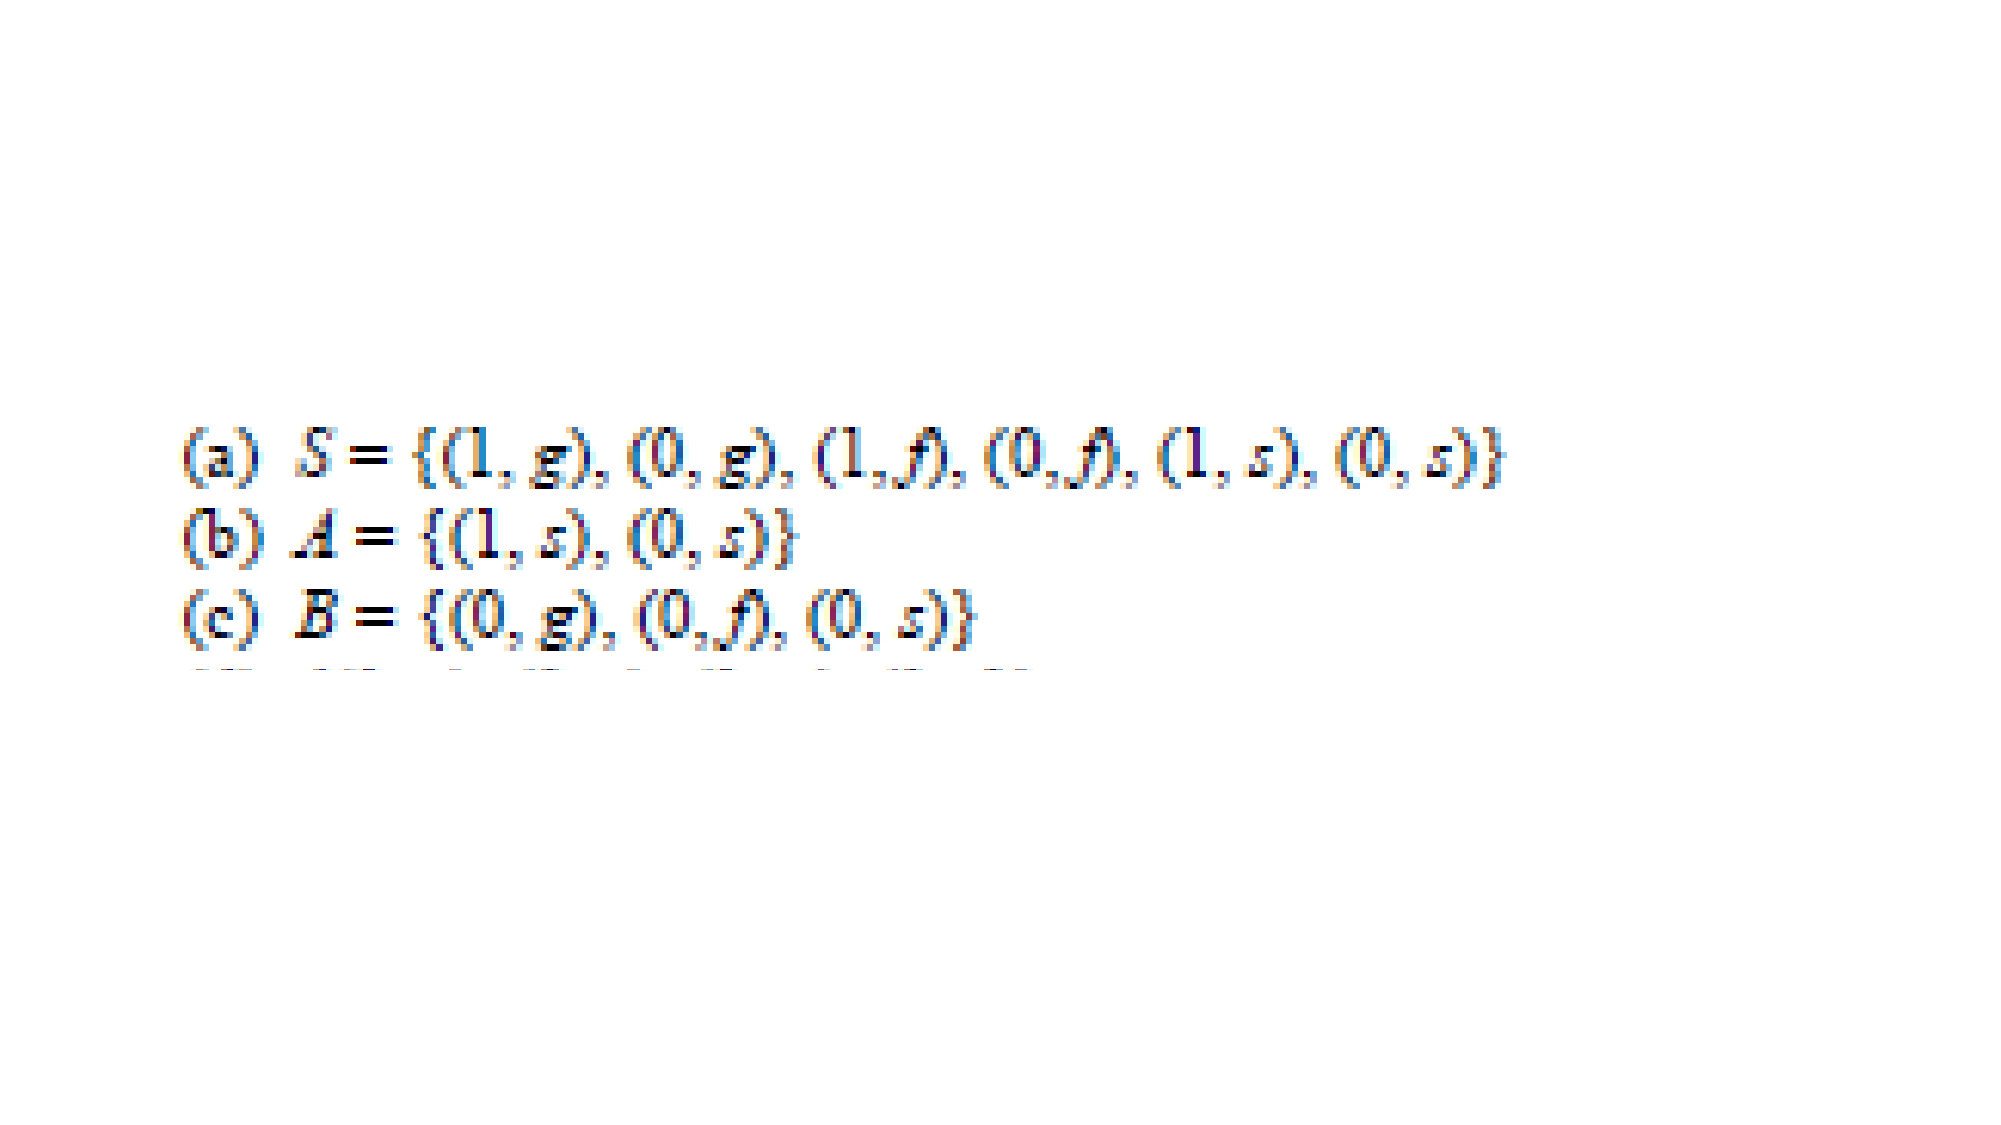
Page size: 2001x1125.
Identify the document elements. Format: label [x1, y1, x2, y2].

picture [123, 378, 1509, 670]
